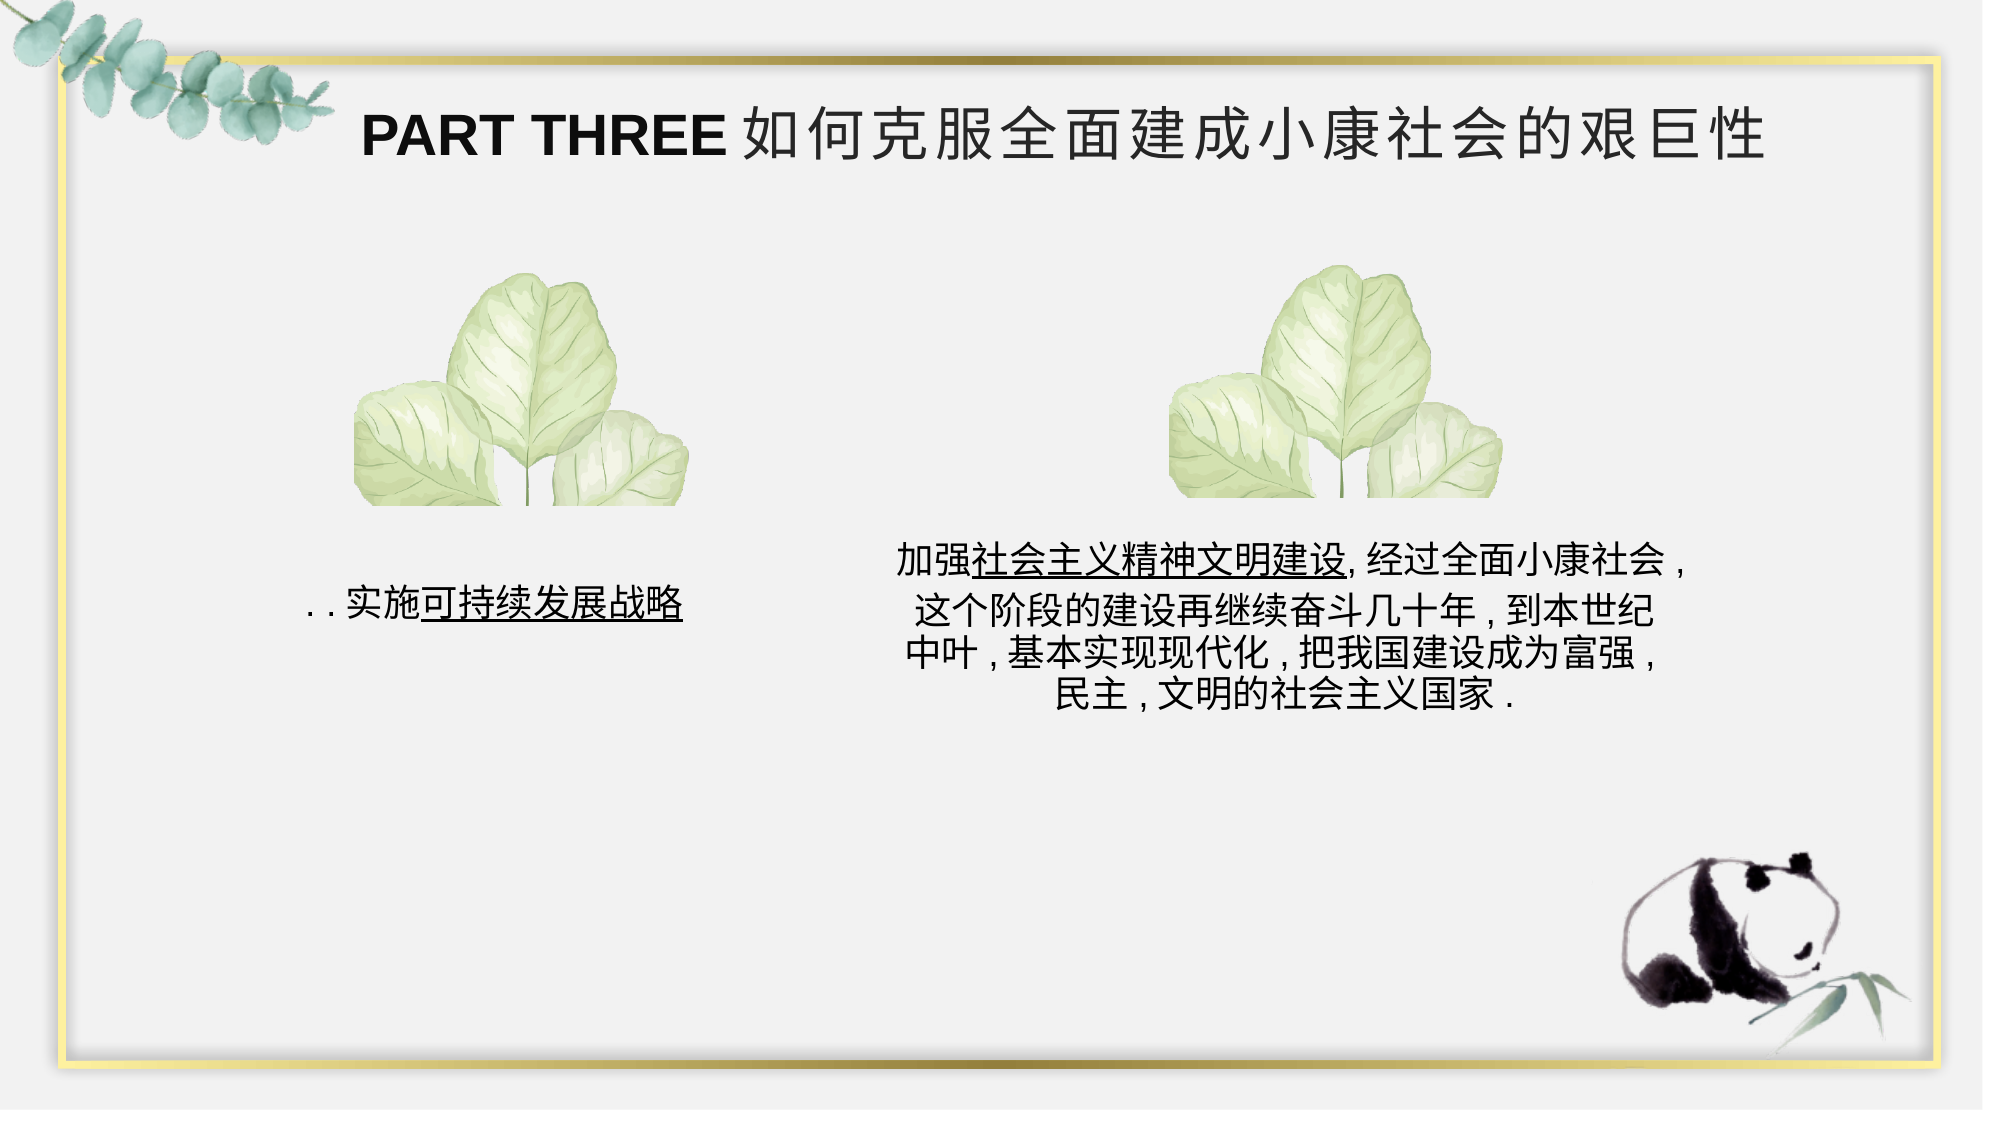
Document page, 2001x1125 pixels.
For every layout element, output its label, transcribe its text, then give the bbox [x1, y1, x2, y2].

picture [0, 0, 349, 233]
text_box [0, 0, 1984, 1111]
picture [1591, 761, 1923, 1069]
picture [312, 180, 730, 598]
text_box [57, 173, 1942, 1070]
text_box 加强社会主义精神文明建设,经过全面小康社会,这个阶段的建设再继续奋斗几十年,到本世纪中叶,基本实现现代化,把我国建设成为富强,民主,文明的社会主义国家. [881, 541, 1688, 723]
text_box . .实施可持续发展战略 [230, 583, 758, 641]
text_box PART THREE如何克服全面建成小康社会的艰巨性 [349, 91, 1983, 173]
picture [1126, 172, 1544, 590]
text_box [323, 55, 1942, 91]
